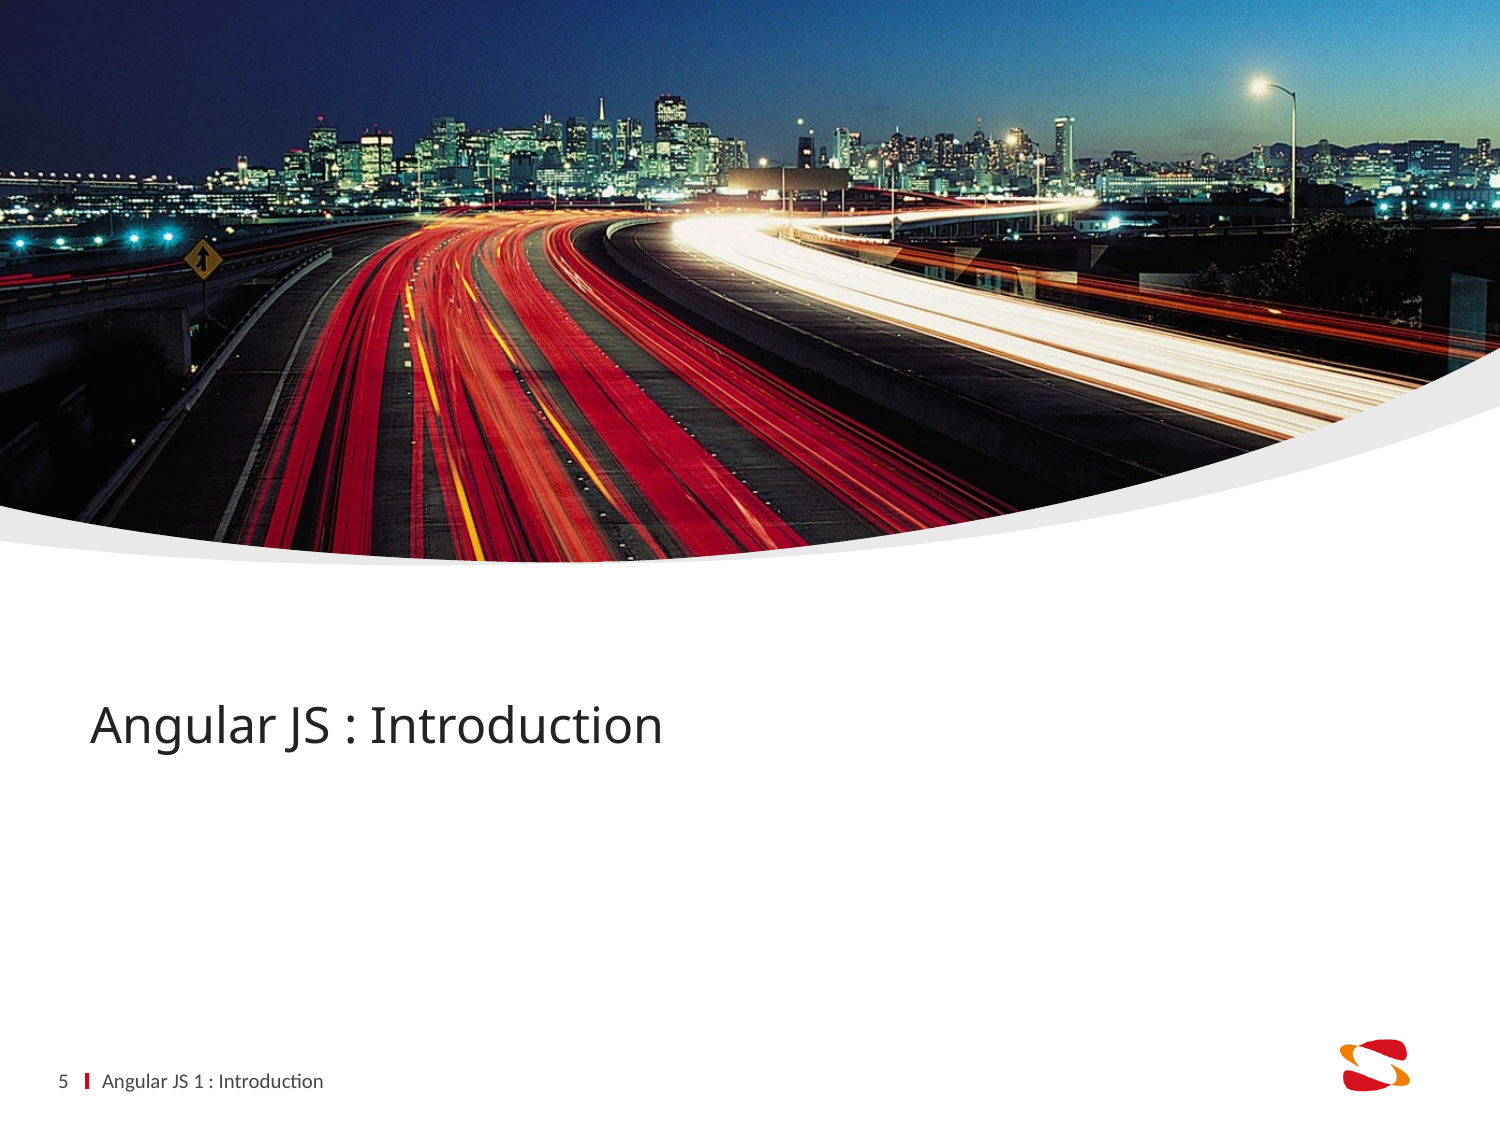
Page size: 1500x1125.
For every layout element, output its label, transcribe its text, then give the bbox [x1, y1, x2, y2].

picture [0, 0, 1500, 563]
title Angular JS : Introduction [90, 692, 1149, 762]
slide_number 5 [20, 1066, 69, 1094]
footer Angular JS 1 : Introduction [87, 1066, 833, 1094]
picture [1328, 1031, 1421, 1099]
